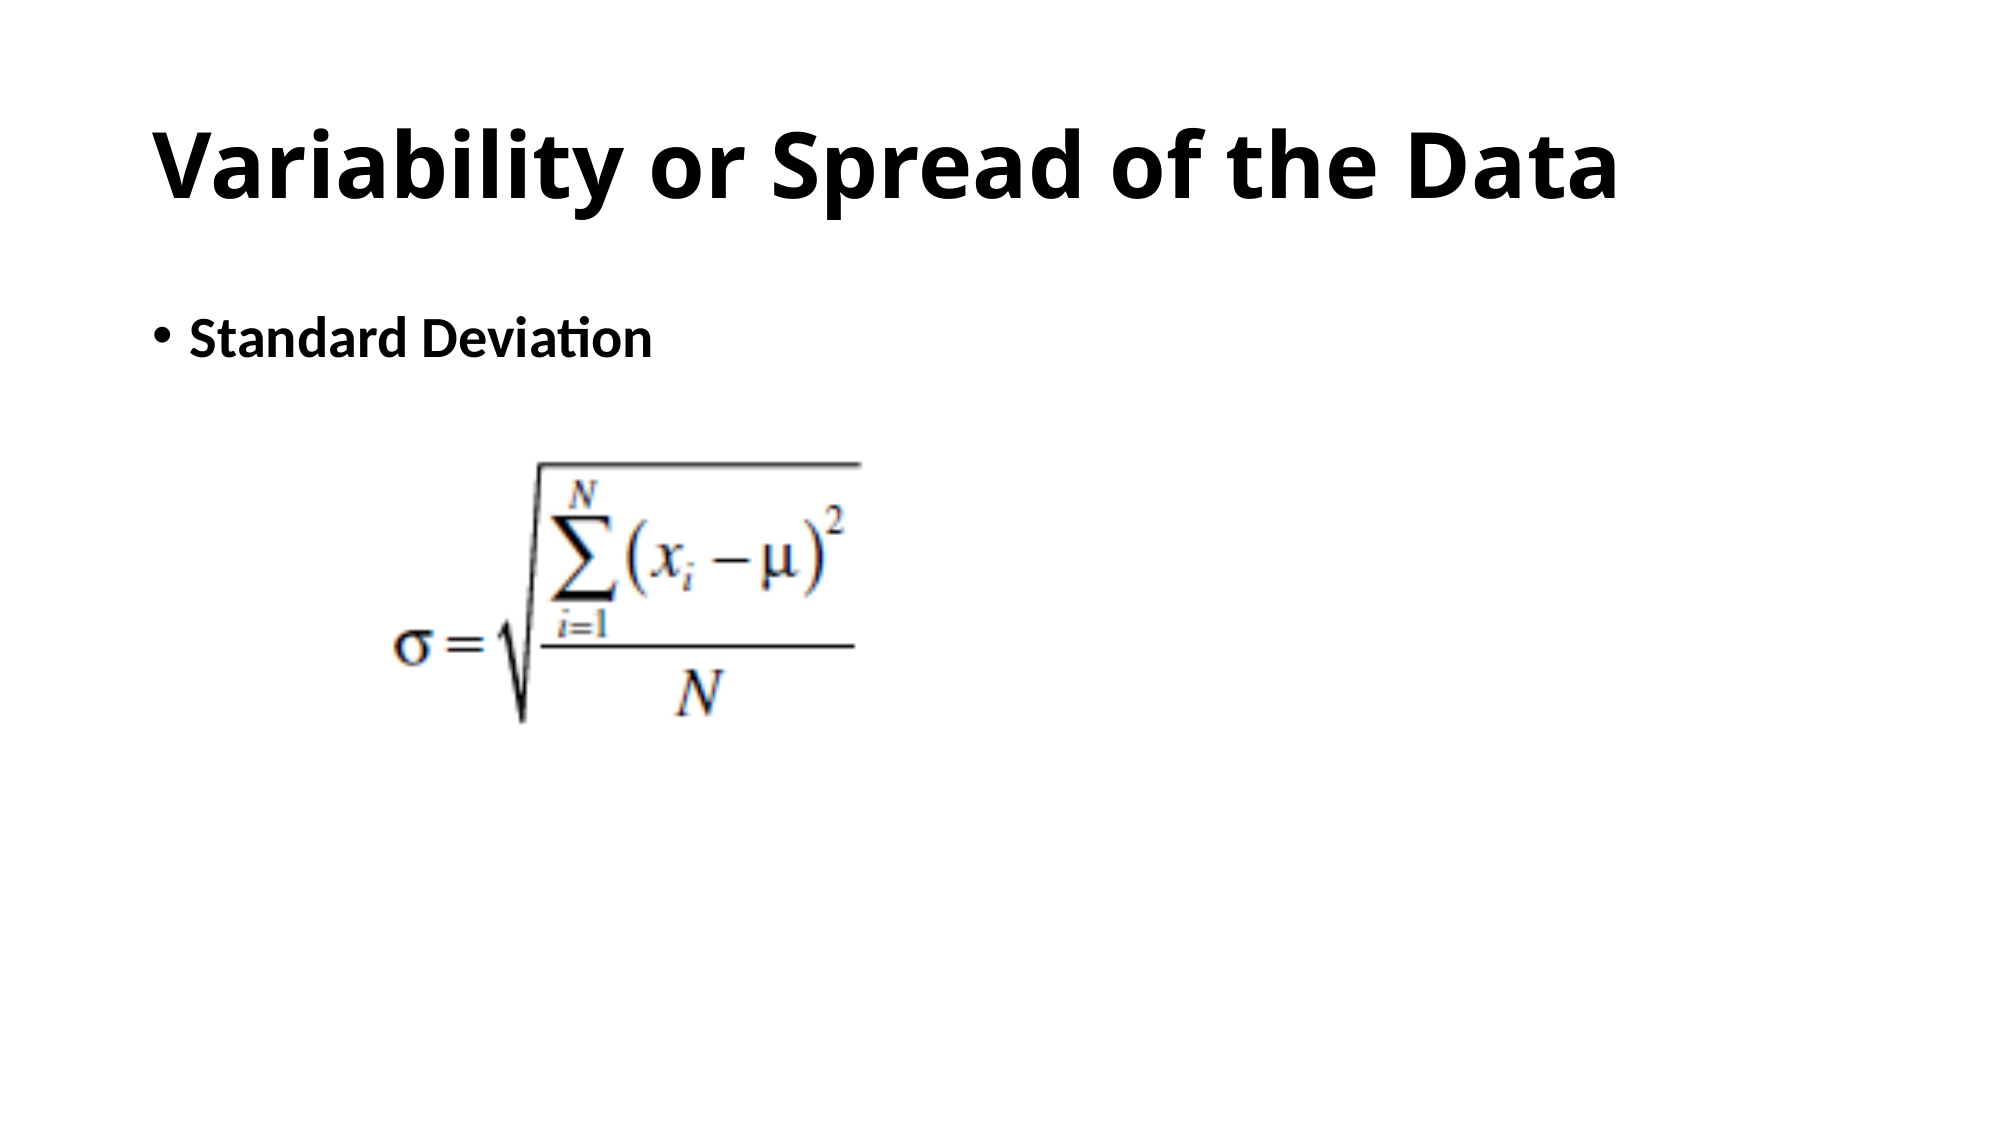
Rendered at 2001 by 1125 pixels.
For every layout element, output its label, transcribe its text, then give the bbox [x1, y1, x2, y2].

title Variability or Spread of the Data [137, 59, 1863, 278]
picture [335, 435, 913, 753]
list Standard Deviation [137, 299, 1863, 385]
